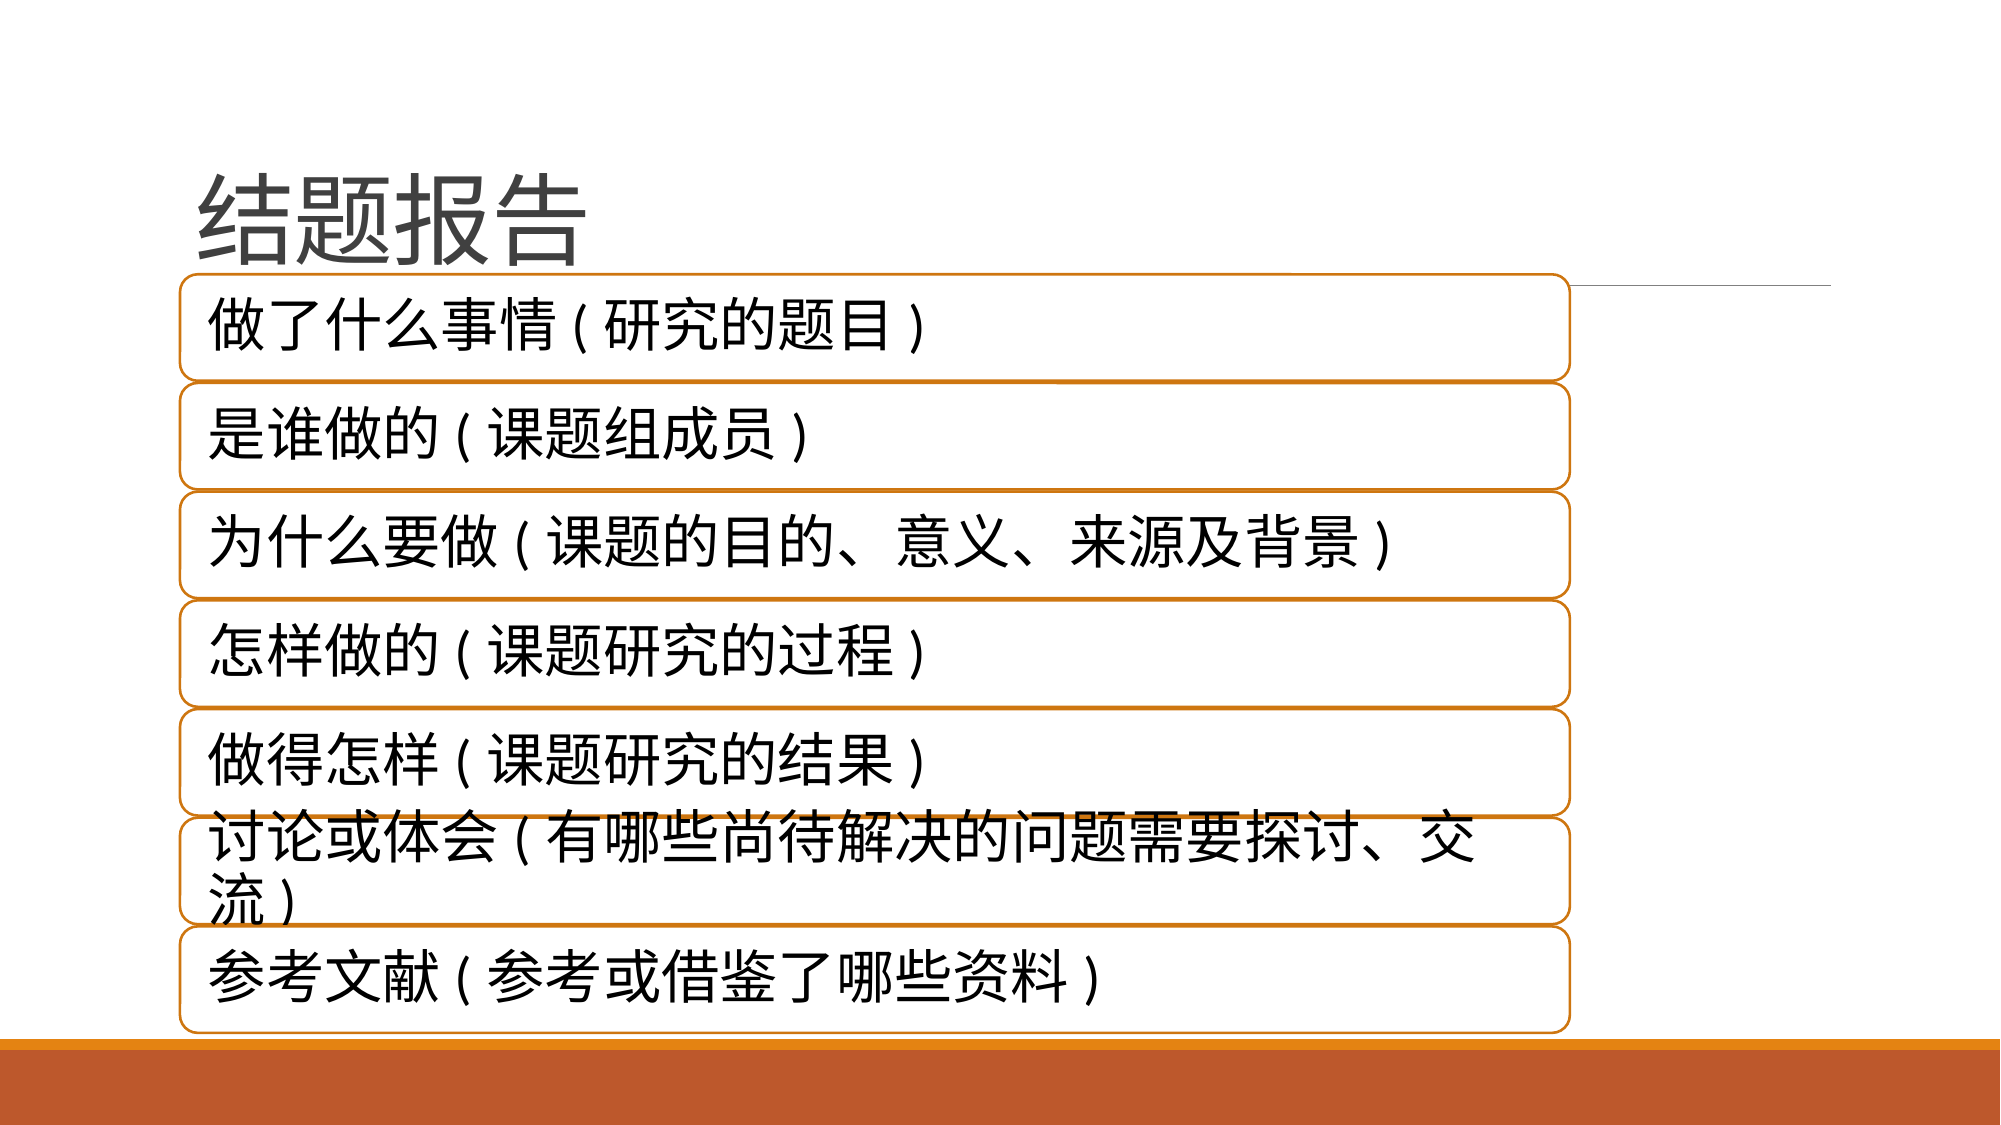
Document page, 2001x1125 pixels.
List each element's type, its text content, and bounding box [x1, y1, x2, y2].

title 结题报告 [180, 47, 1830, 285]
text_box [179, 273, 1571, 1034]
